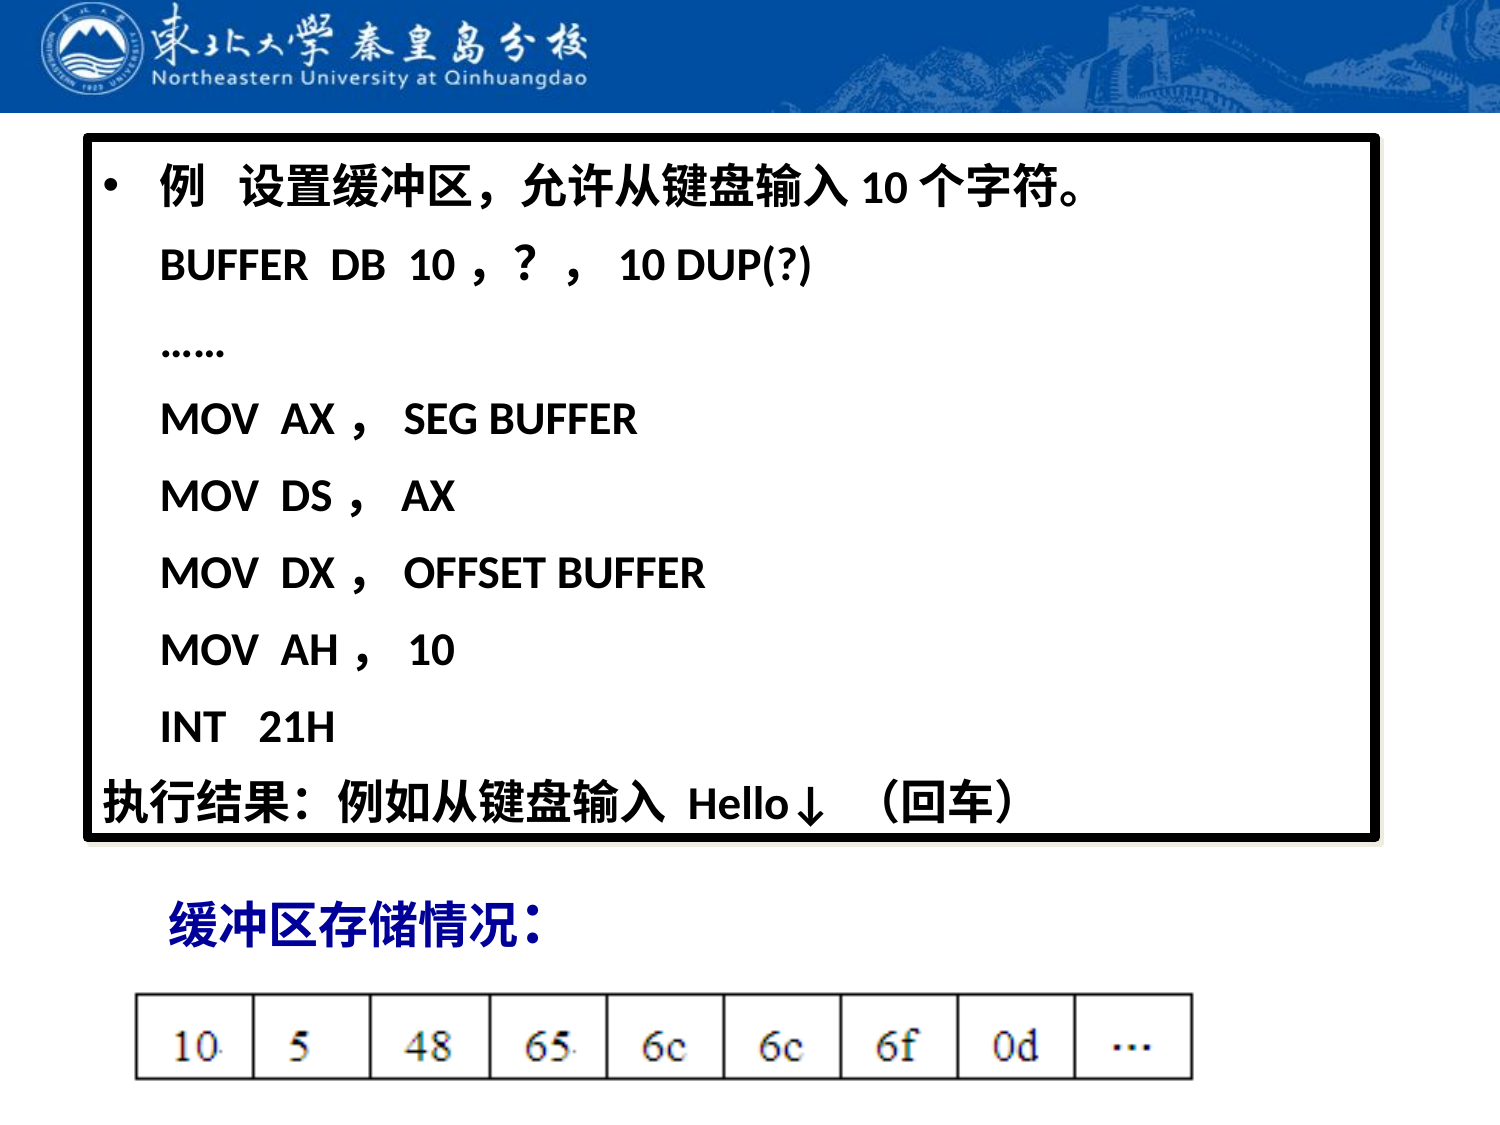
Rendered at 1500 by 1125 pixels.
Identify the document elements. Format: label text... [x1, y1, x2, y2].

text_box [124, 982, 1213, 1101]
picture [0, 0, 1500, 113]
list 例 设置缓冲区，允许从键盘输入10个字符。 BUFFER DB 10，？，10 DUP(?) …… MOV AX，SEG BUFFER MOV DS，AX MOV DX，OFFSET BUFFER MOV AH，10 INT 21H 执行结果：例如从键盘输入 Hello↓ （回车） [87, 137, 1376, 838]
text_box 缓冲区存储情况： [153, 877, 592, 963]
